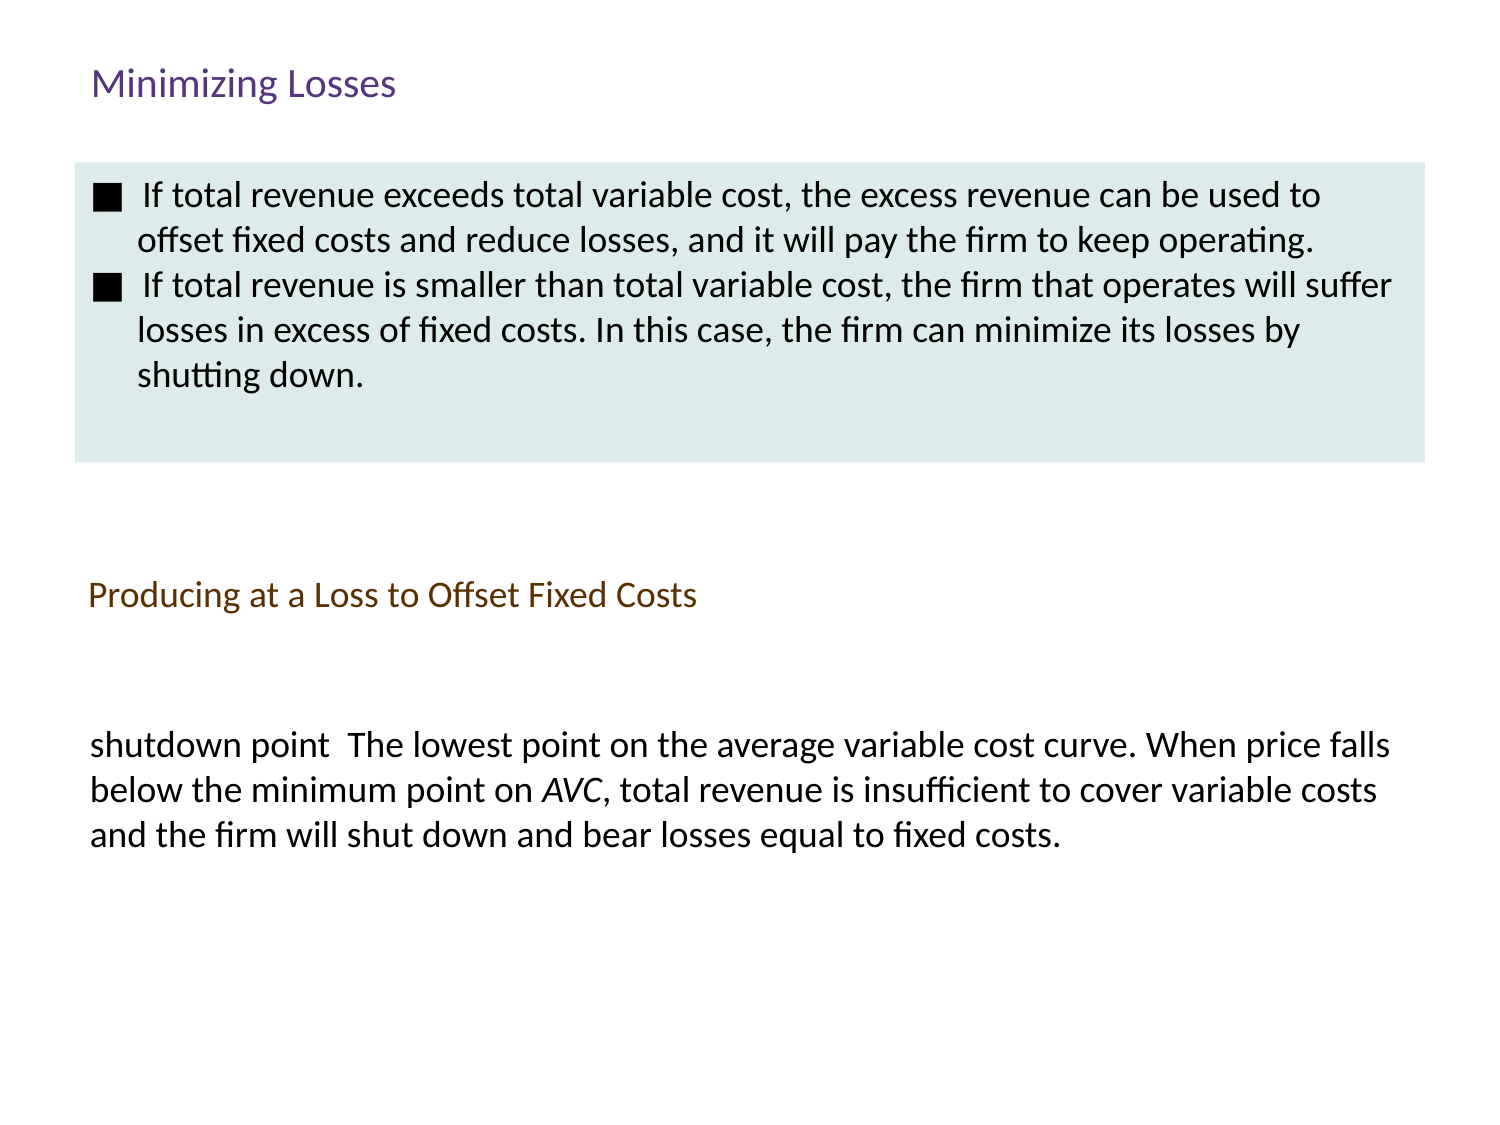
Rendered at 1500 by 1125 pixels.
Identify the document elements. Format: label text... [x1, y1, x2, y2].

text_box Minimizing Losses [76, 48, 1126, 112]
text_box ■ If total revenue exceeds total variable cost, the excess revenue can be used to offset fixed costs and reduce losses, and it will pay the firm to keep operating. ■ If total revenue is smaller than total variable cost, the firm that operates will suffer losses in excess of fixed costs. In this case, the firm can minimize its losses by shutting down. [74, 162, 1425, 463]
text_box Producing at a Loss to Offset Fixed Costs [73, 562, 1425, 625]
text_box shutdown point The lowest point on the average variable cost curve. When price falls below the minimum point on AVC, total revenue is insufficient to cover variable costs and the firm will shut down and bear losses equal to fixed costs. [74, 712, 1452, 863]
